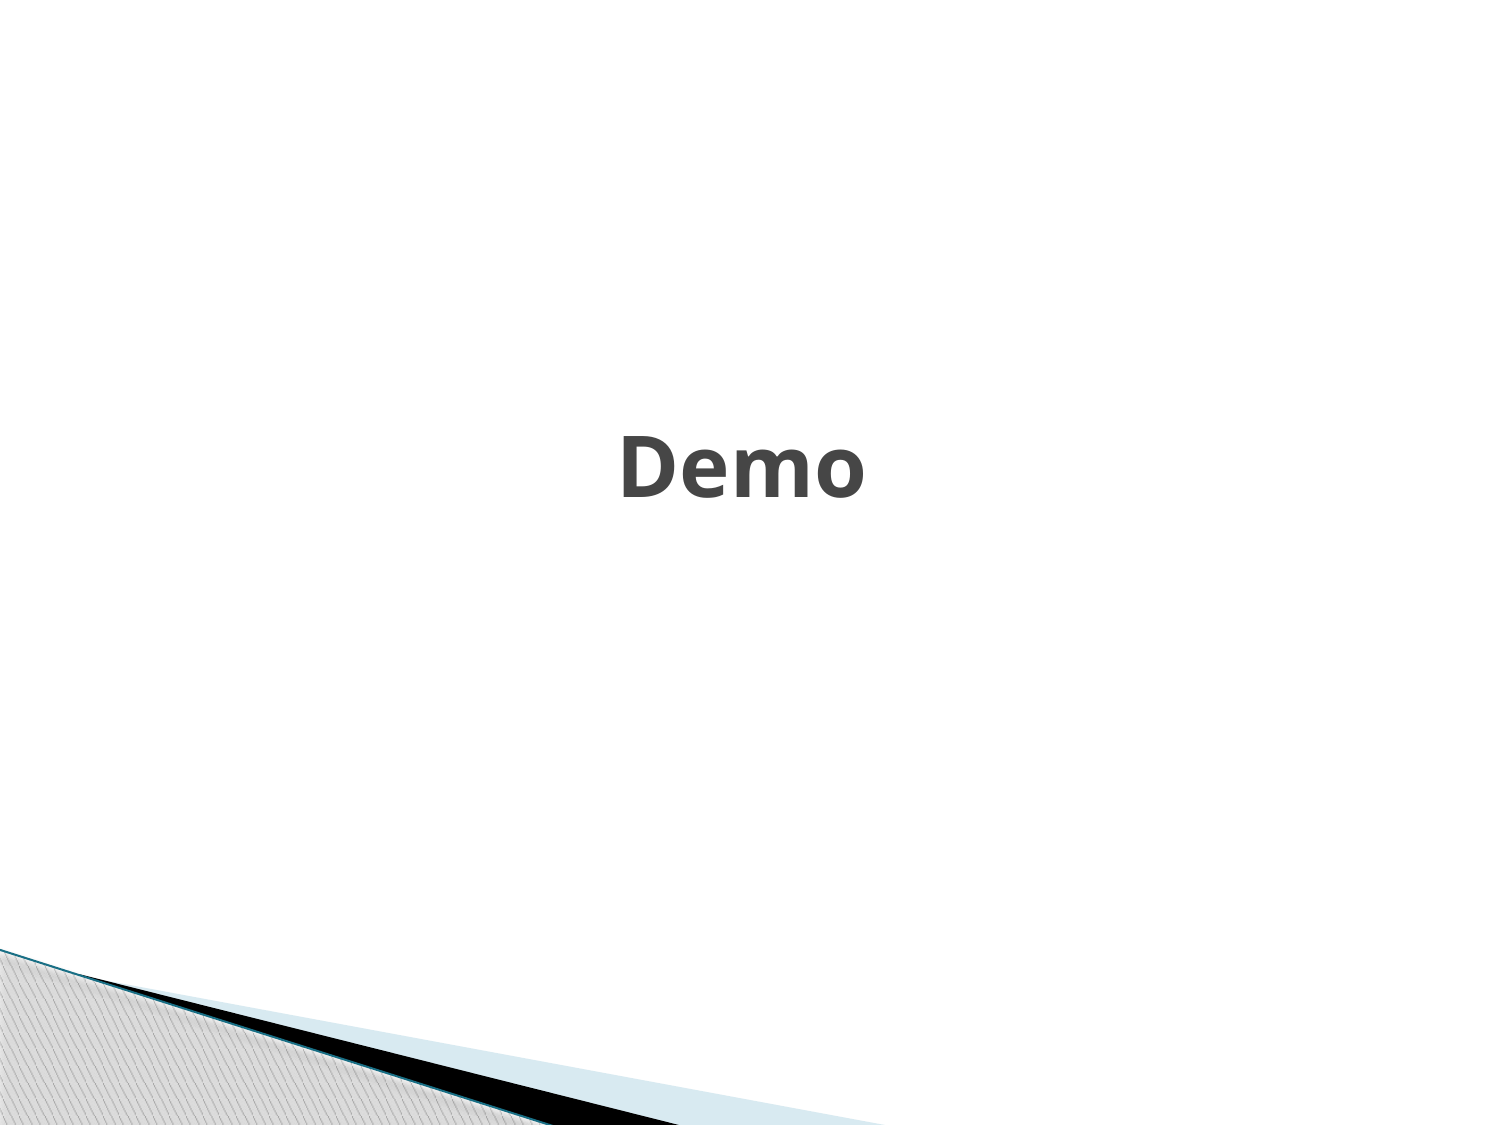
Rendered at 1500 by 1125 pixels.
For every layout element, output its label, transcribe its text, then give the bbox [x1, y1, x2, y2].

title Demo [67, 369, 1417, 557]
